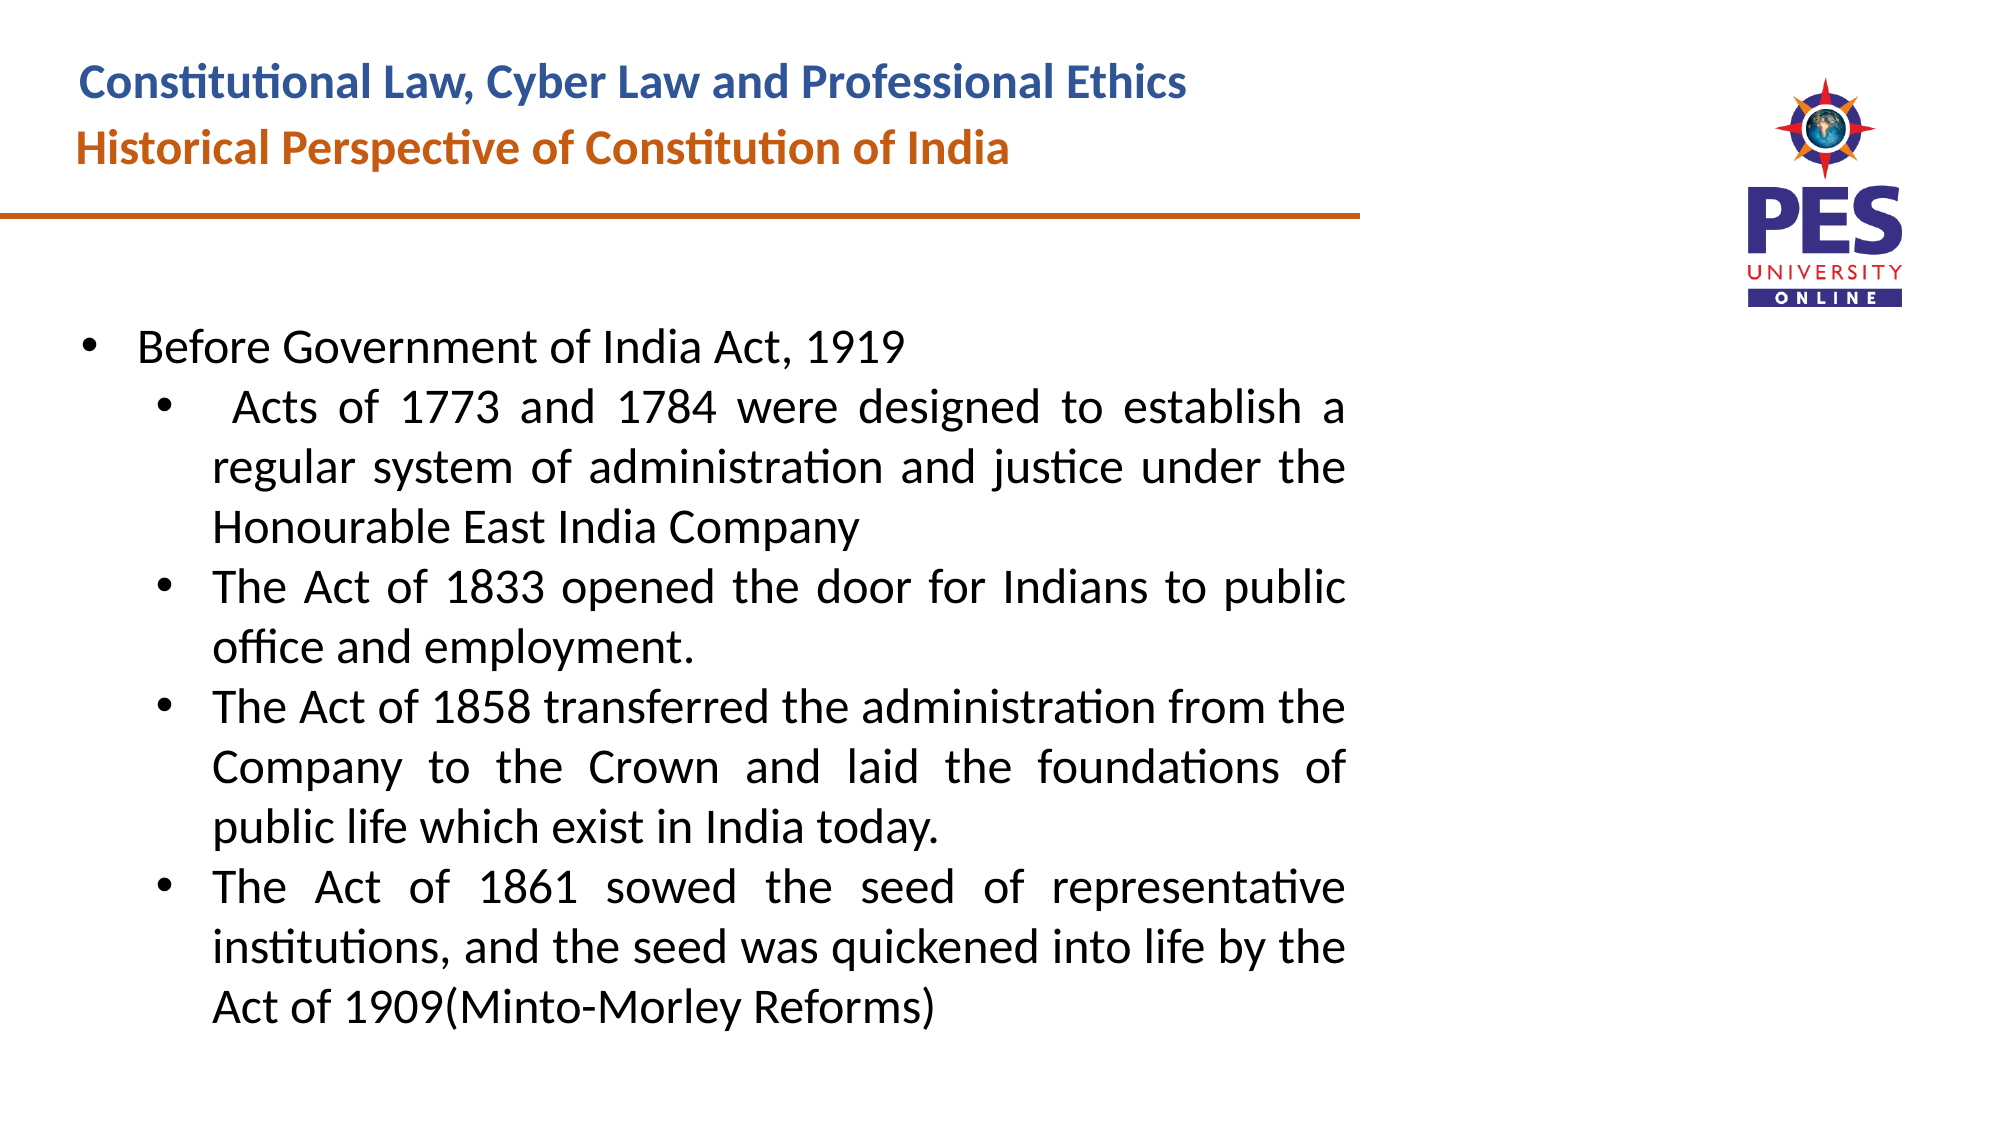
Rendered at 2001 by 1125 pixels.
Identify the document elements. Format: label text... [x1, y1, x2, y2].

text_box Before Government of India Act, 1919 Acts of 1773 and 1784 were designed to establish a regular system of administration and justice under the Honourable East India Company The Act of 1833 opened the door for Indians to public office and employment. The Act of 1858 transferred the administration from the Company to the Crown and laid the foundations of public life which exist in India today. The Act of 1861 sowed the seed of representative institutions, and the seed was quickened into life by the Act of 1909(Minto-Morley Reforms) [66, 306, 1362, 1042]
text_box Constitutional Law, Cyber Law and Professional Ethics [64, 41, 1295, 117]
picture [1748, 76, 1902, 307]
text_box Historical Perspective of Constitution of India [60, 106, 1374, 182]
